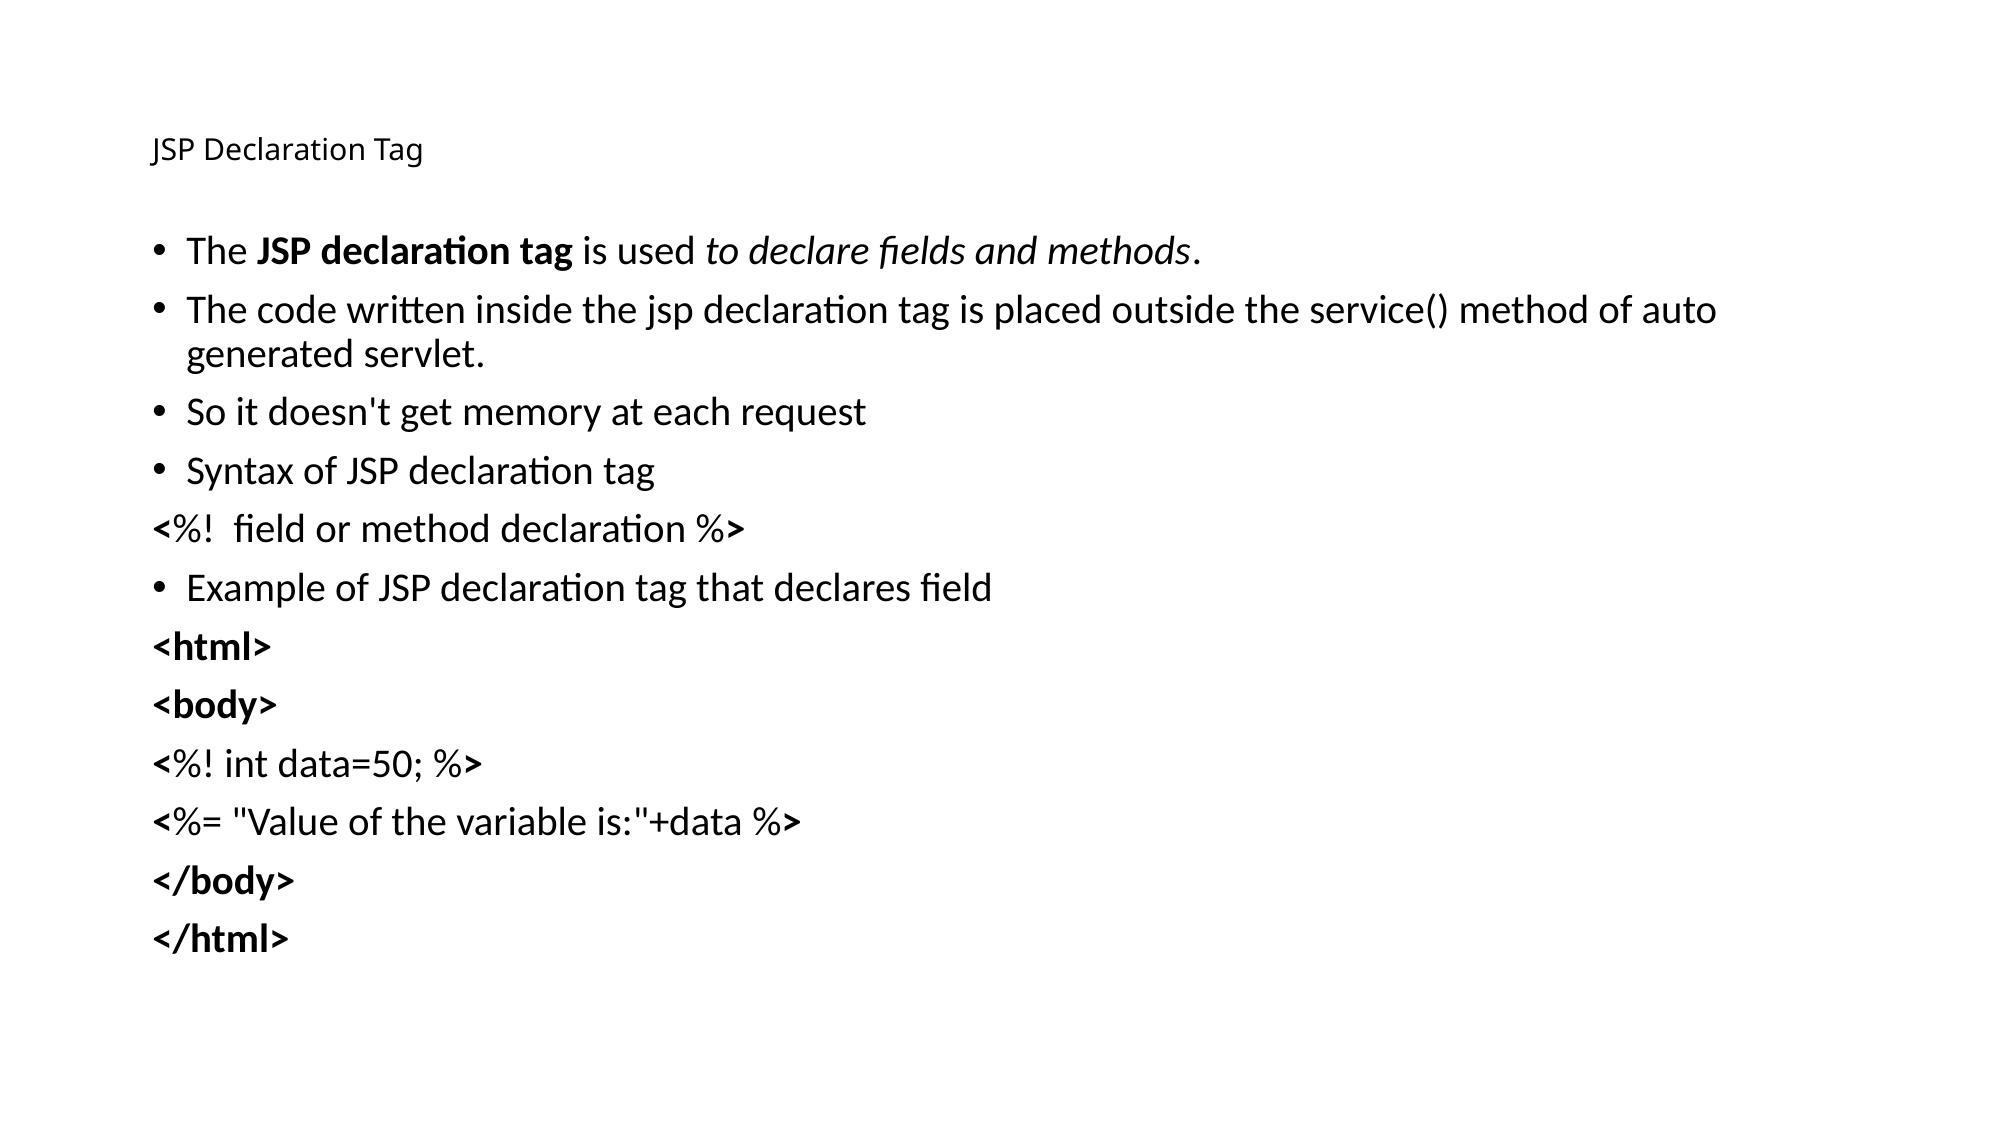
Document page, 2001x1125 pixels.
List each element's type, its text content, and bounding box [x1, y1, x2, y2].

list The JSP declaration tag is used to declare fields and methods. The code written inside the jsp declaration tag is placed outside the service() method of auto generated servlet. So it doesn't get memory at each request Syntax of JSP declaration tag <%! field or method declaration %> Example of JSP declaration tag that declares field <html> <body> <%! int data=50; %> <%= "Value of the variable is:"+data %> </body> </html> [137, 221, 1863, 1014]
title JSP Declaration Tag [137, 59, 1863, 221]
